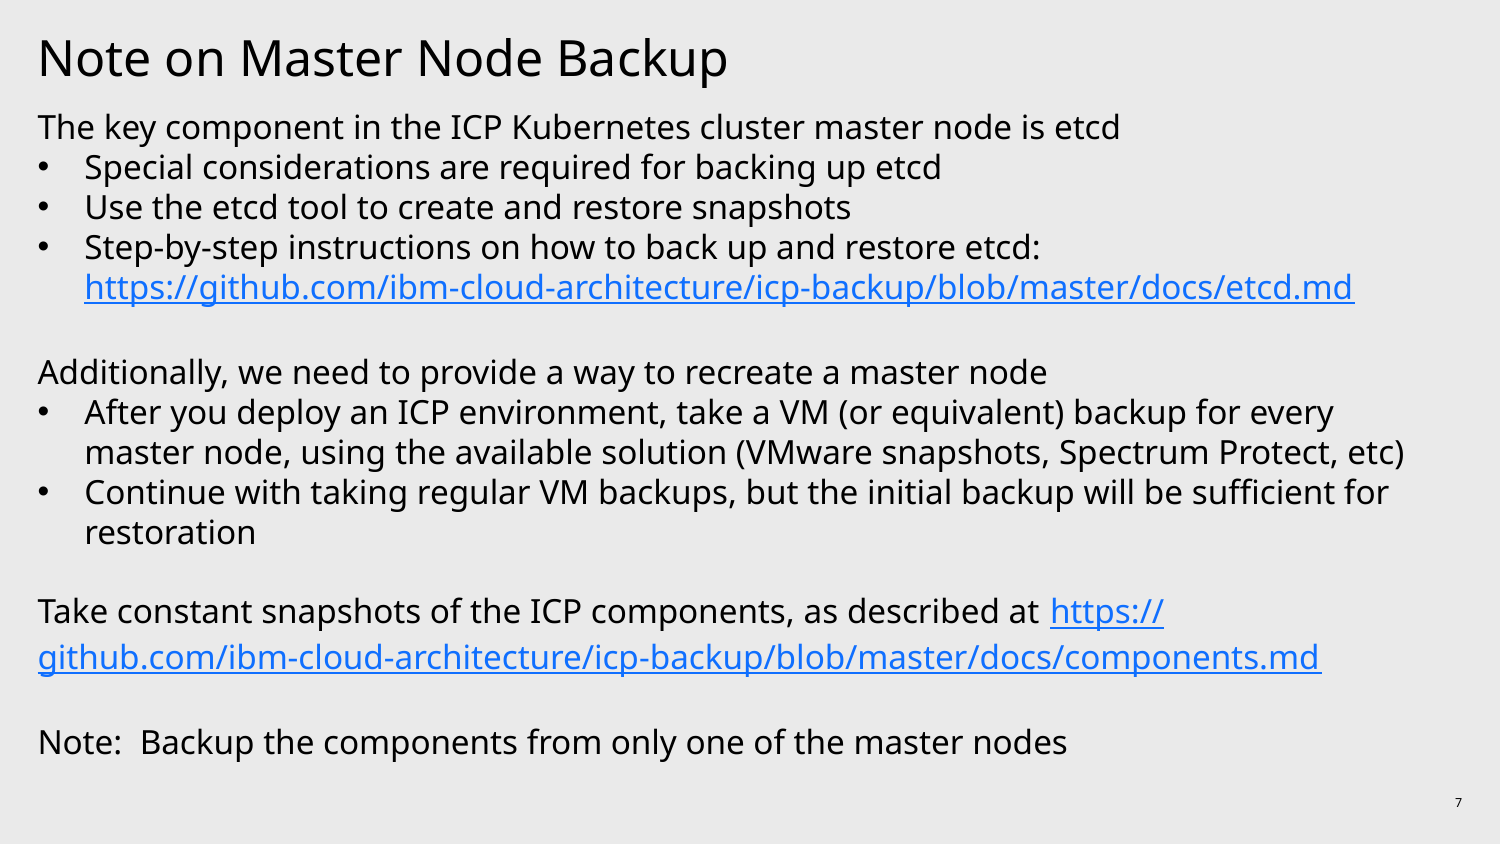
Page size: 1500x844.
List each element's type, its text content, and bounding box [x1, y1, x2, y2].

slide_number 7 [1125, 791, 1463, 815]
title Note on Master Node Backup [37, 33, 1088, 106]
list The key component in the ICP Kubernetes cluster master node is etcd Special considerations are required for backing up etcd Use the etcd tool to create and restore snapshots Step-by-step instructions on how to back up and restore etcd: https://github.com/ibm-cloud-architecture/icp-backup/blob/master/docs/etcd.md Additionally, we need to provide a way to recreate a master node After you deploy an ICP environment, take a VM (or equivalent) backup for every master node, using the available solution (VMware snapshots, Spectrum Protect, etc) Continue with taking regular VM backups, but the initial backup will be sufficient for restoration Take constant snapshots of the ICP components, as described at https://github.com/ibm-cloud-architecture/icp-backup/blob/master/docs/components.md Note: Backup the components from only one of the master nodes [37, 106, 1436, 762]
